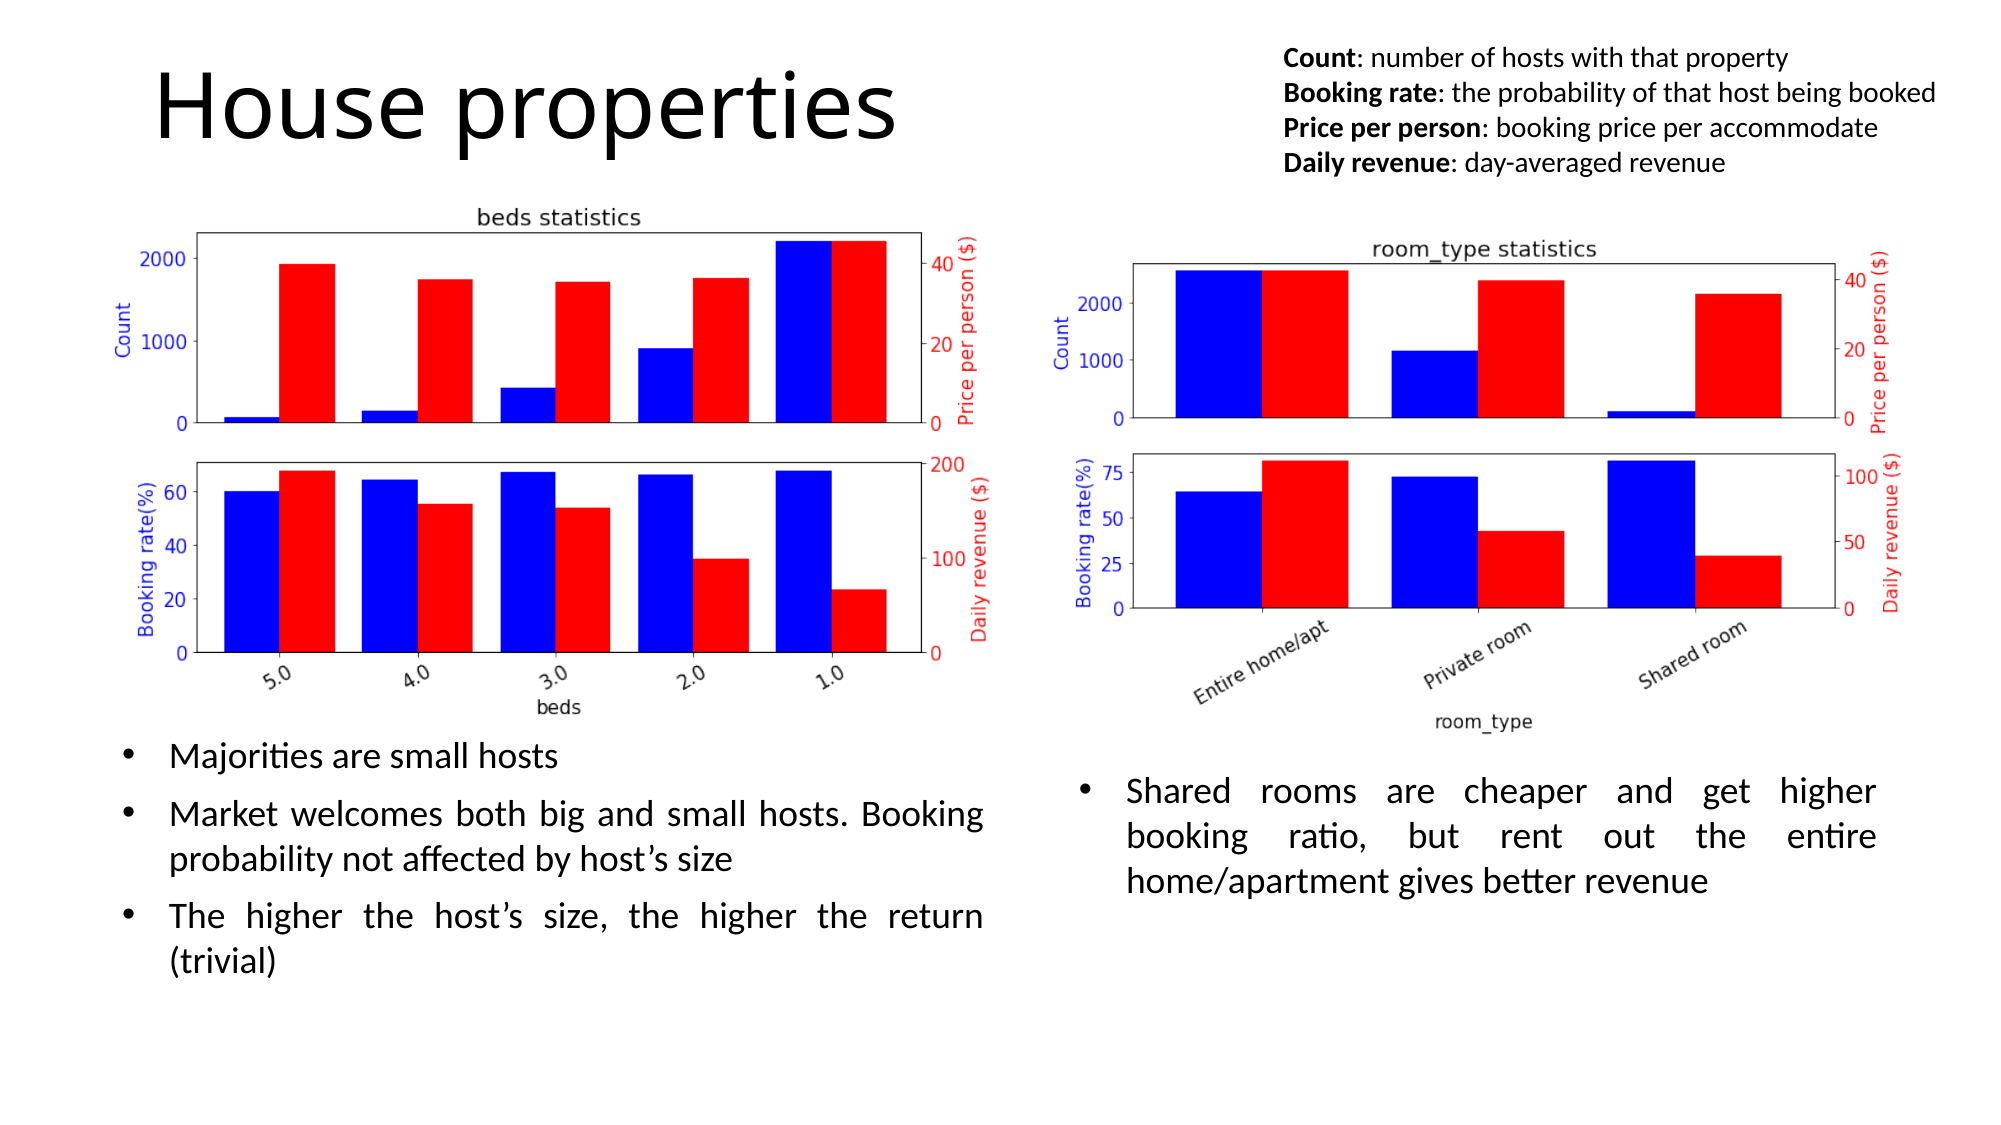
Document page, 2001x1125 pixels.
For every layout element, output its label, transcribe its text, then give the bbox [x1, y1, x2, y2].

picture [106, 199, 1000, 726]
text_box Count: number of hosts with that property Booking rate: the probability of that host being booked Price per person: booking price per accommodate Daily revenue: day-averaged revenue [1268, 31, 1958, 186]
text_box Shared rooms are cheaper and get higher booking ratio, but rent out the entire home/apartment gives better revenue [1064, 758, 1893, 909]
title House properties [137, 17, 1863, 201]
text_box Majorities are small hosts Market welcomes both big and small hosts. Booking probability not affected by host’s size The higher the host’s size, the higher the return (trivial) [107, 726, 1000, 1047]
picture [1045, 231, 1910, 741]
